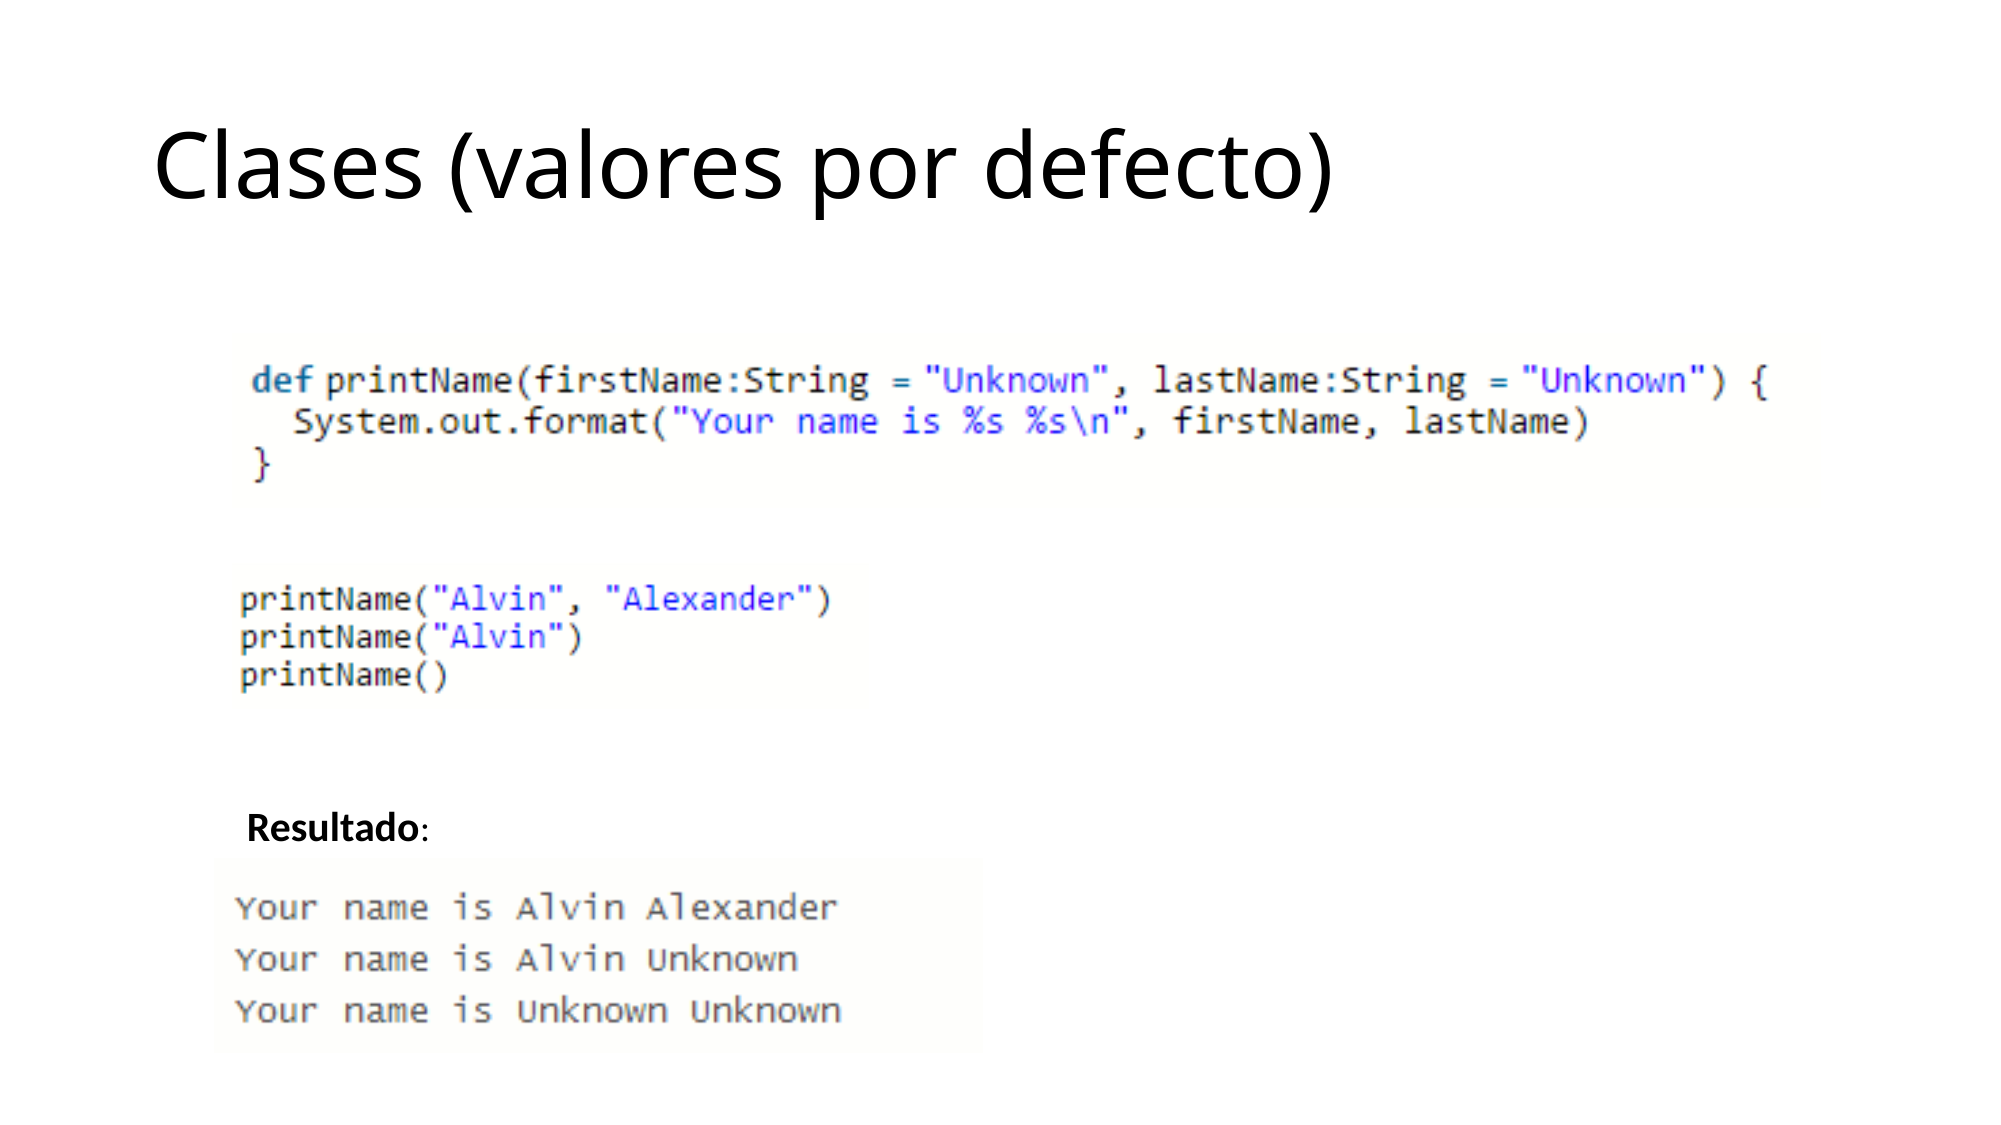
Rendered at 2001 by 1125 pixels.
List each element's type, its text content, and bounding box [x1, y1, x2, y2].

title Clases (valores por defecto) [137, 59, 1863, 278]
picture [214, 858, 983, 1053]
picture [232, 333, 1821, 508]
picture [232, 563, 869, 709]
text_box Resultado: [232, 792, 497, 858]
